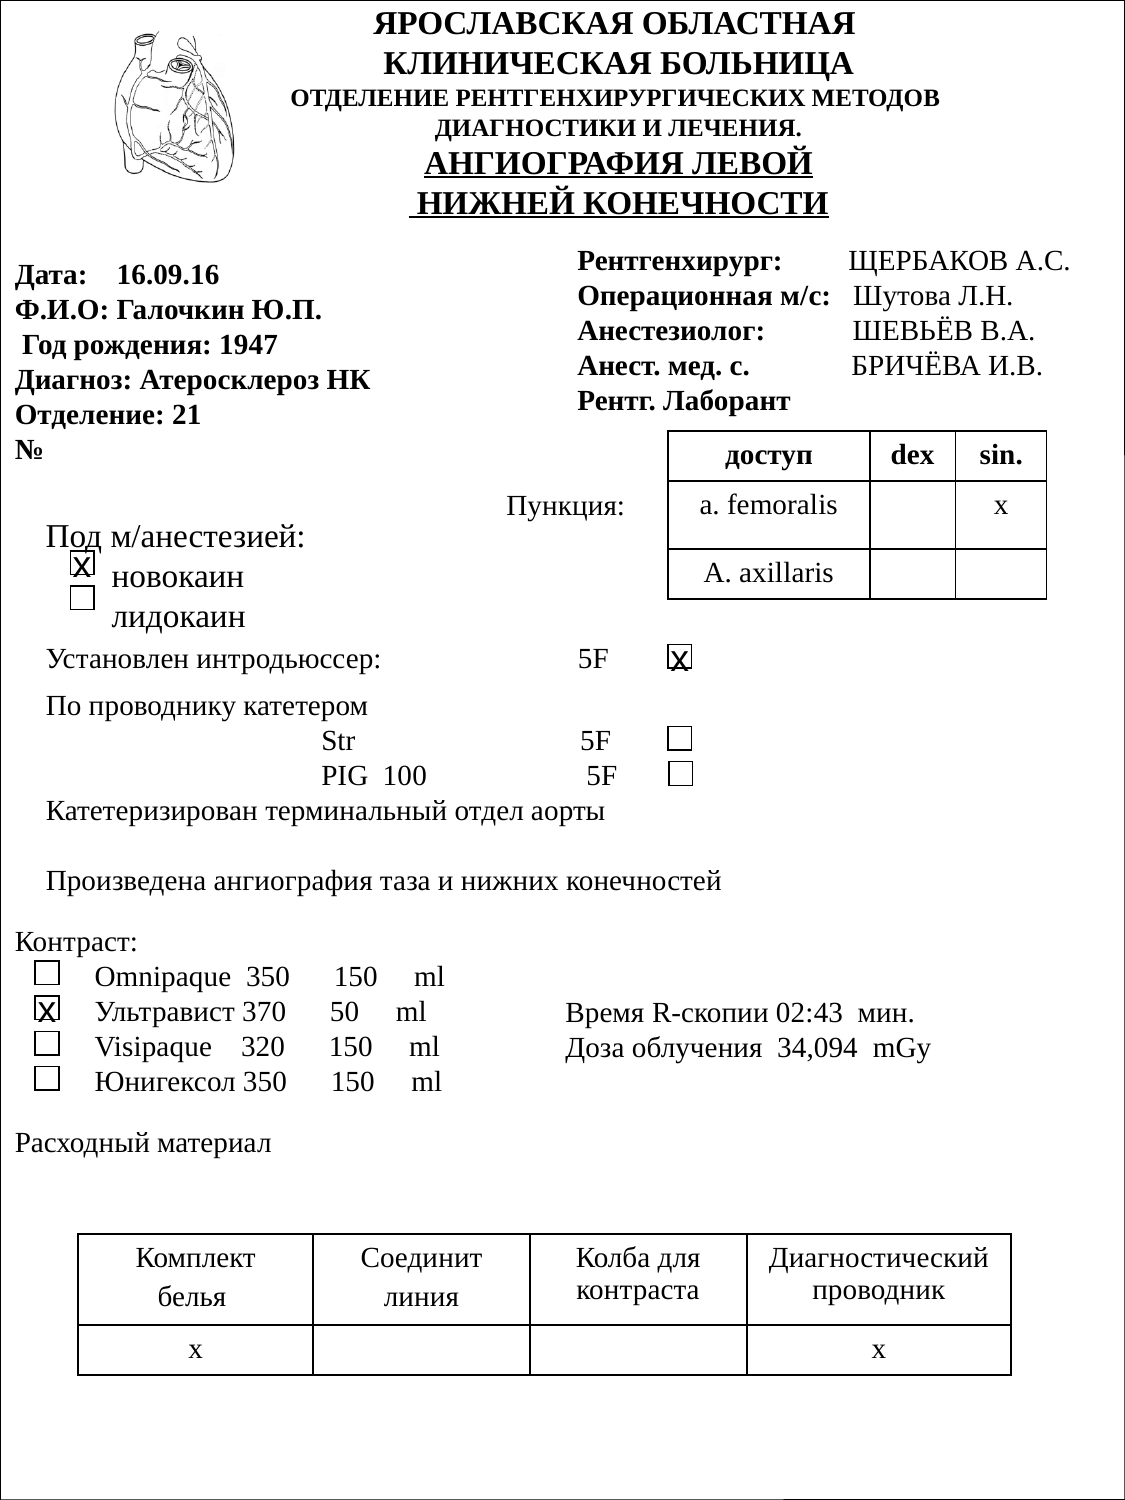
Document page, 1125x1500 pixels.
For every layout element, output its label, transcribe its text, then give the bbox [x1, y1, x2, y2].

table_header Диагностический проводник [748, 1235, 1010, 1324]
table_cell х [956, 482, 1046, 548]
text_box х [667, 644, 692, 669]
table_header sin. [956, 432, 1046, 480]
text_box Расходный материал [1, 1116, 1040, 1201]
table_header Колба для контраста [531, 1235, 746, 1324]
text_box Рентгенхирург: ЩЕРБАКОВ А.С. Операционная м/с: Шутова Л.Н. Анестезиолог: ШЕВЬЁВ В.А. Анест. мед. с. БРИЧЁВА И.В. Рентг. Лаборант [562, 234, 1125, 424]
table_header dex [871, 432, 955, 480]
table_cell х [748, 1326, 1010, 1374]
table_cell [314, 1326, 529, 1374]
text_box х [35, 996, 59, 1020]
text_box Под м/анестезией: новокаин лидокаин [30, 478, 544, 631]
text_box Пункция: [491, 478, 641, 529]
text_box Контраст: Omnipaque 350 150 ml Ультравист 370 50 ml Visipaque 320 150 ml Юнигексол 350 150 ml [1, 915, 559, 1105]
text_box х [70, 550, 94, 575]
text_box [668, 761, 693, 786]
table_cell a. femoralis [669, 482, 869, 548]
table_cell [531, 1326, 746, 1374]
table_cell А. axillaris [669, 550, 869, 598]
table_cell [956, 550, 1046, 598]
text_box Установлен интродьюссер: 5F [30, 631, 980, 682]
table_header Комплект белья [79, 1235, 312, 1324]
text_box [667, 726, 692, 751]
text_box [35, 1066, 59, 1091]
table_cell [871, 550, 955, 598]
text_box По проводнику катетером Str 5F PIG 100 5F Катетеризирован терминальный отдел аорты Произведена ангиография таза и нижних конечностей [31, 679, 1125, 904]
picture [113, 29, 236, 184]
table_header Соединит линия [314, 1235, 529, 1324]
text_box [70, 585, 94, 610]
text_box ЯРОСЛАВСКАЯ ОБЛАСТНАЯ КЛИНИЧЕСКАЯ БОЛЬНИЦА ОТДЕЛЕНИЕ РЕНТГЕНХИРУРГИЧЕСКИХ МЕТОДОВ ДИАГНОСТИКИ И ЛЕЧЕНИЯ. АНГИОГРАФИЯ ЛЕВОЙ НИЖНЕЙ КОНЕЧНОСТИ [112, 1, 1125, 222]
text_box Дата: 16.09.16 Ф.И.О: Галочкин Ю.П. Год рождения: 1947 Диагноз: Атеросклероз НК Отделение: 21 № [1, 123, 497, 597]
text_box Время R-скопии 02:43 мин. Доза облучения 34,094 mGy [550, 986, 1019, 1071]
table_header доступ [669, 432, 869, 480]
text_box [35, 960, 59, 985]
text_box [35, 1031, 59, 1055]
table_cell х [79, 1326, 312, 1374]
table_cell [871, 482, 955, 548]
